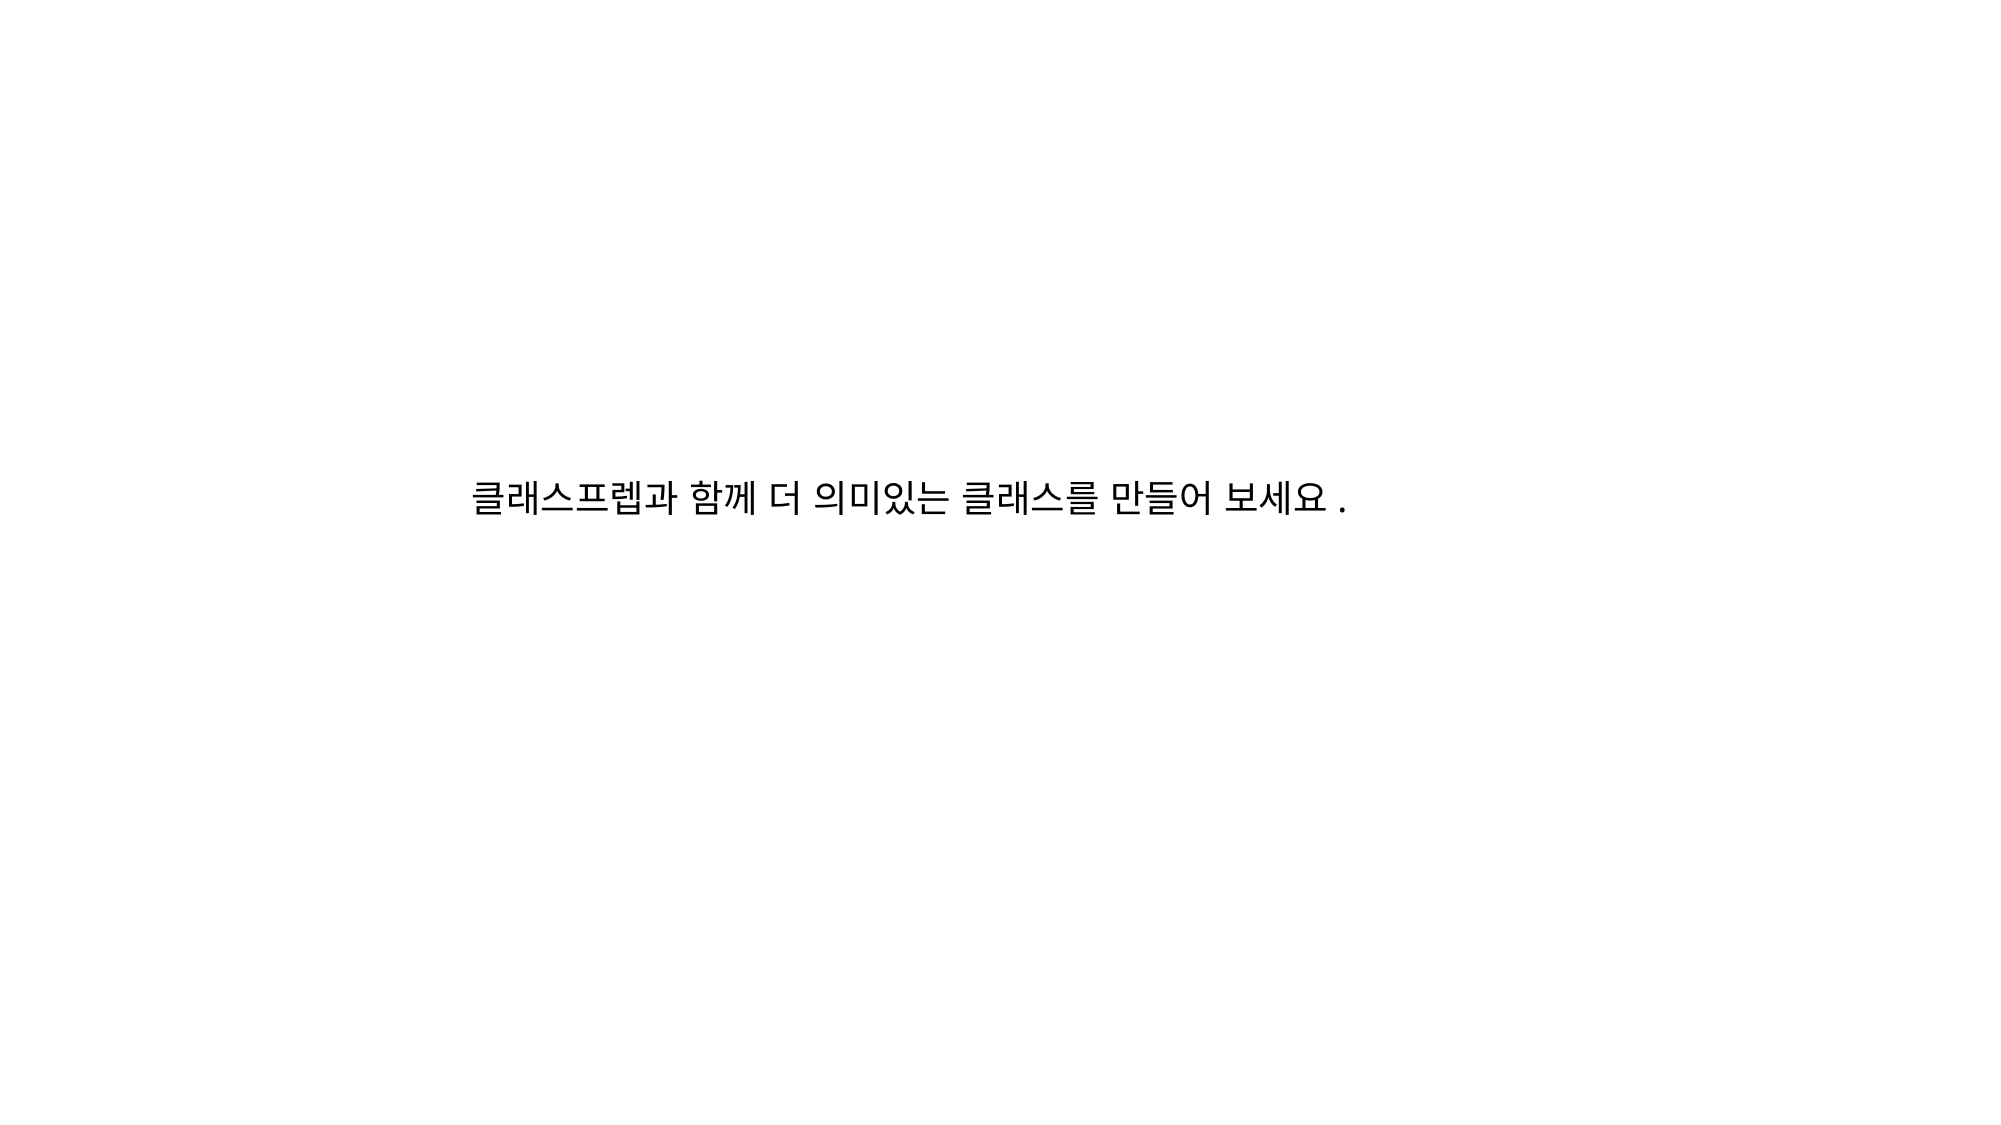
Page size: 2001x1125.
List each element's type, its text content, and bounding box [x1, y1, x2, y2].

text_box 클래스프렙과 함께 더 의미있는 클래스를 만들어 보세요. [457, 467, 1659, 527]
